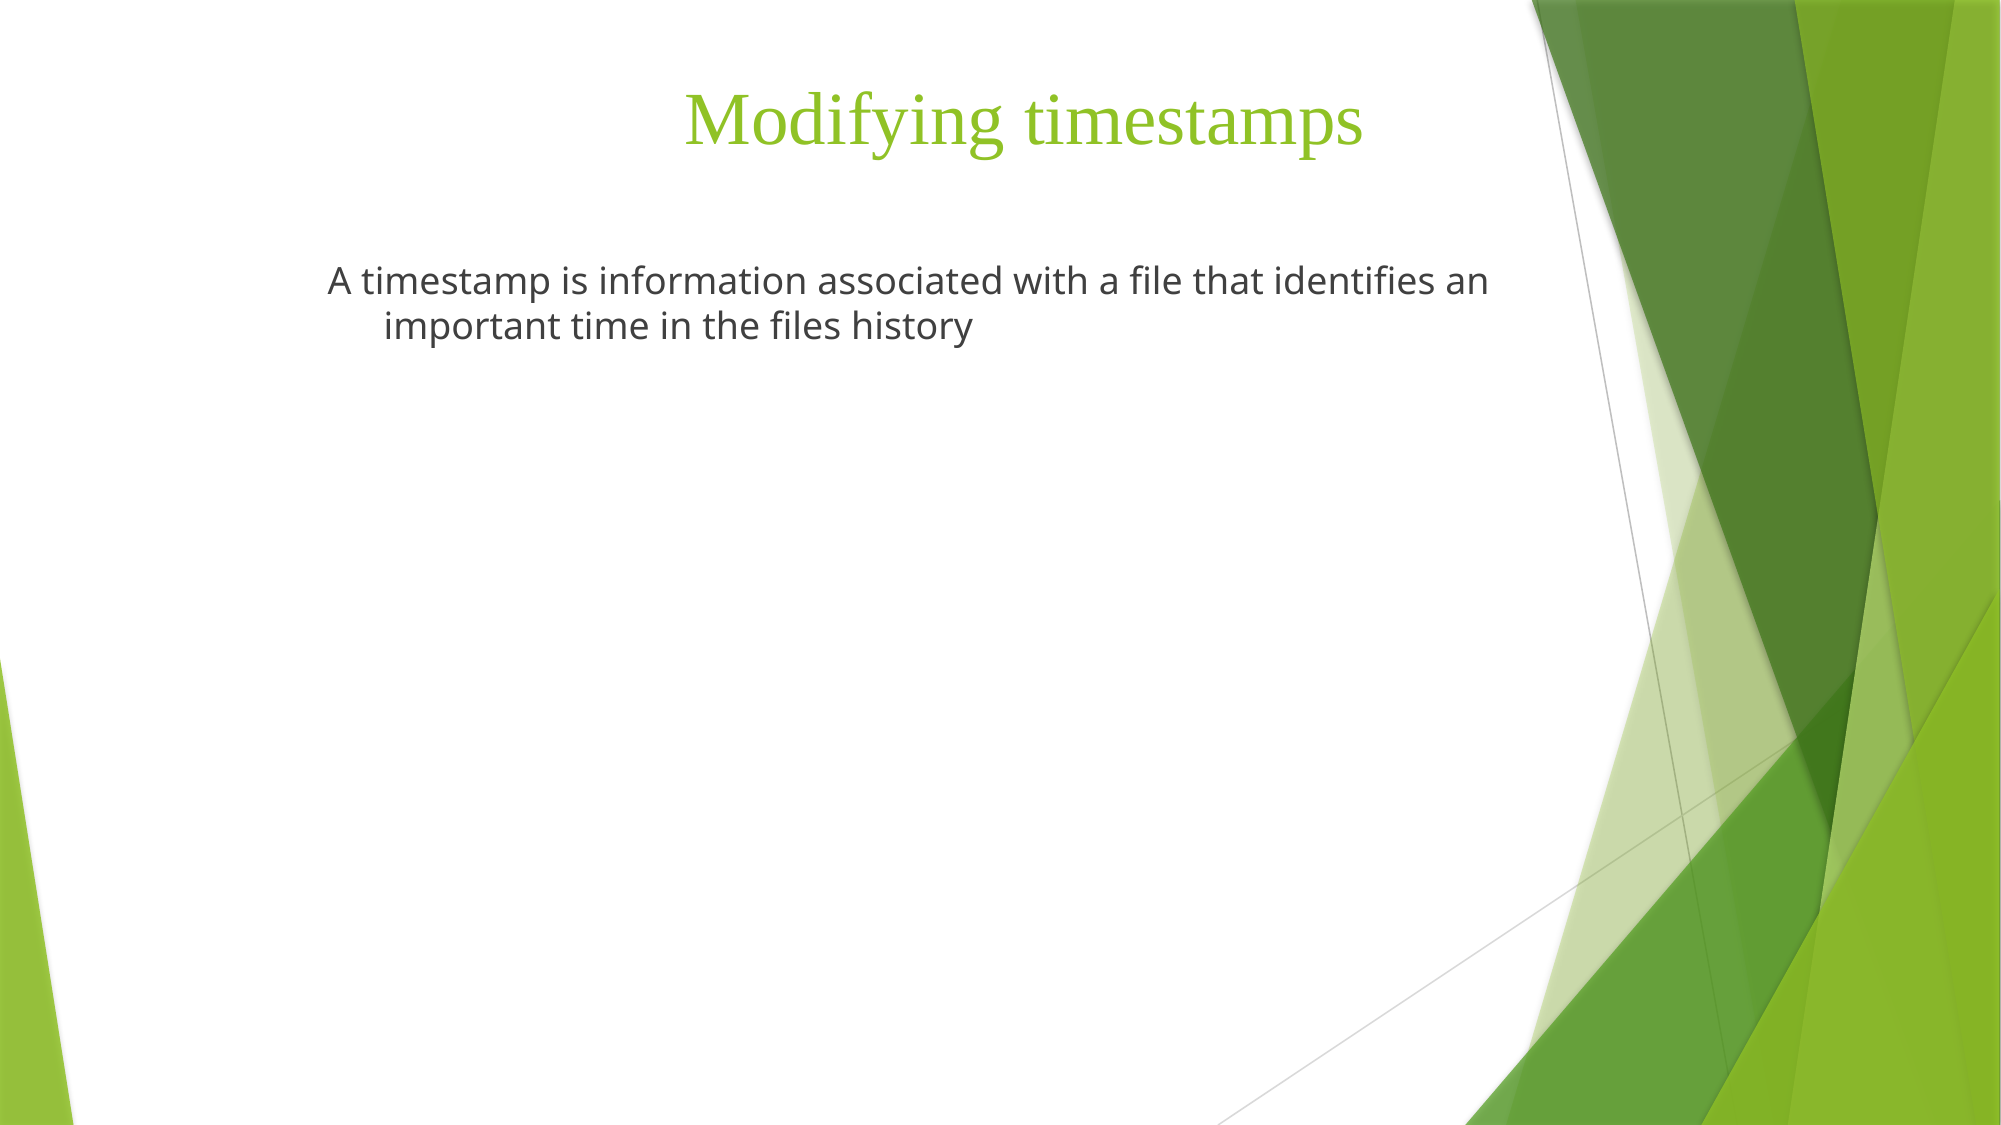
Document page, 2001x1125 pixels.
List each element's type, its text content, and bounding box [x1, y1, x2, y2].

title Modifying timestamps [350, 62, 1700, 238]
list A timestamp is information associated with a file that identifies an important time in the files history [312, 249, 1663, 960]
